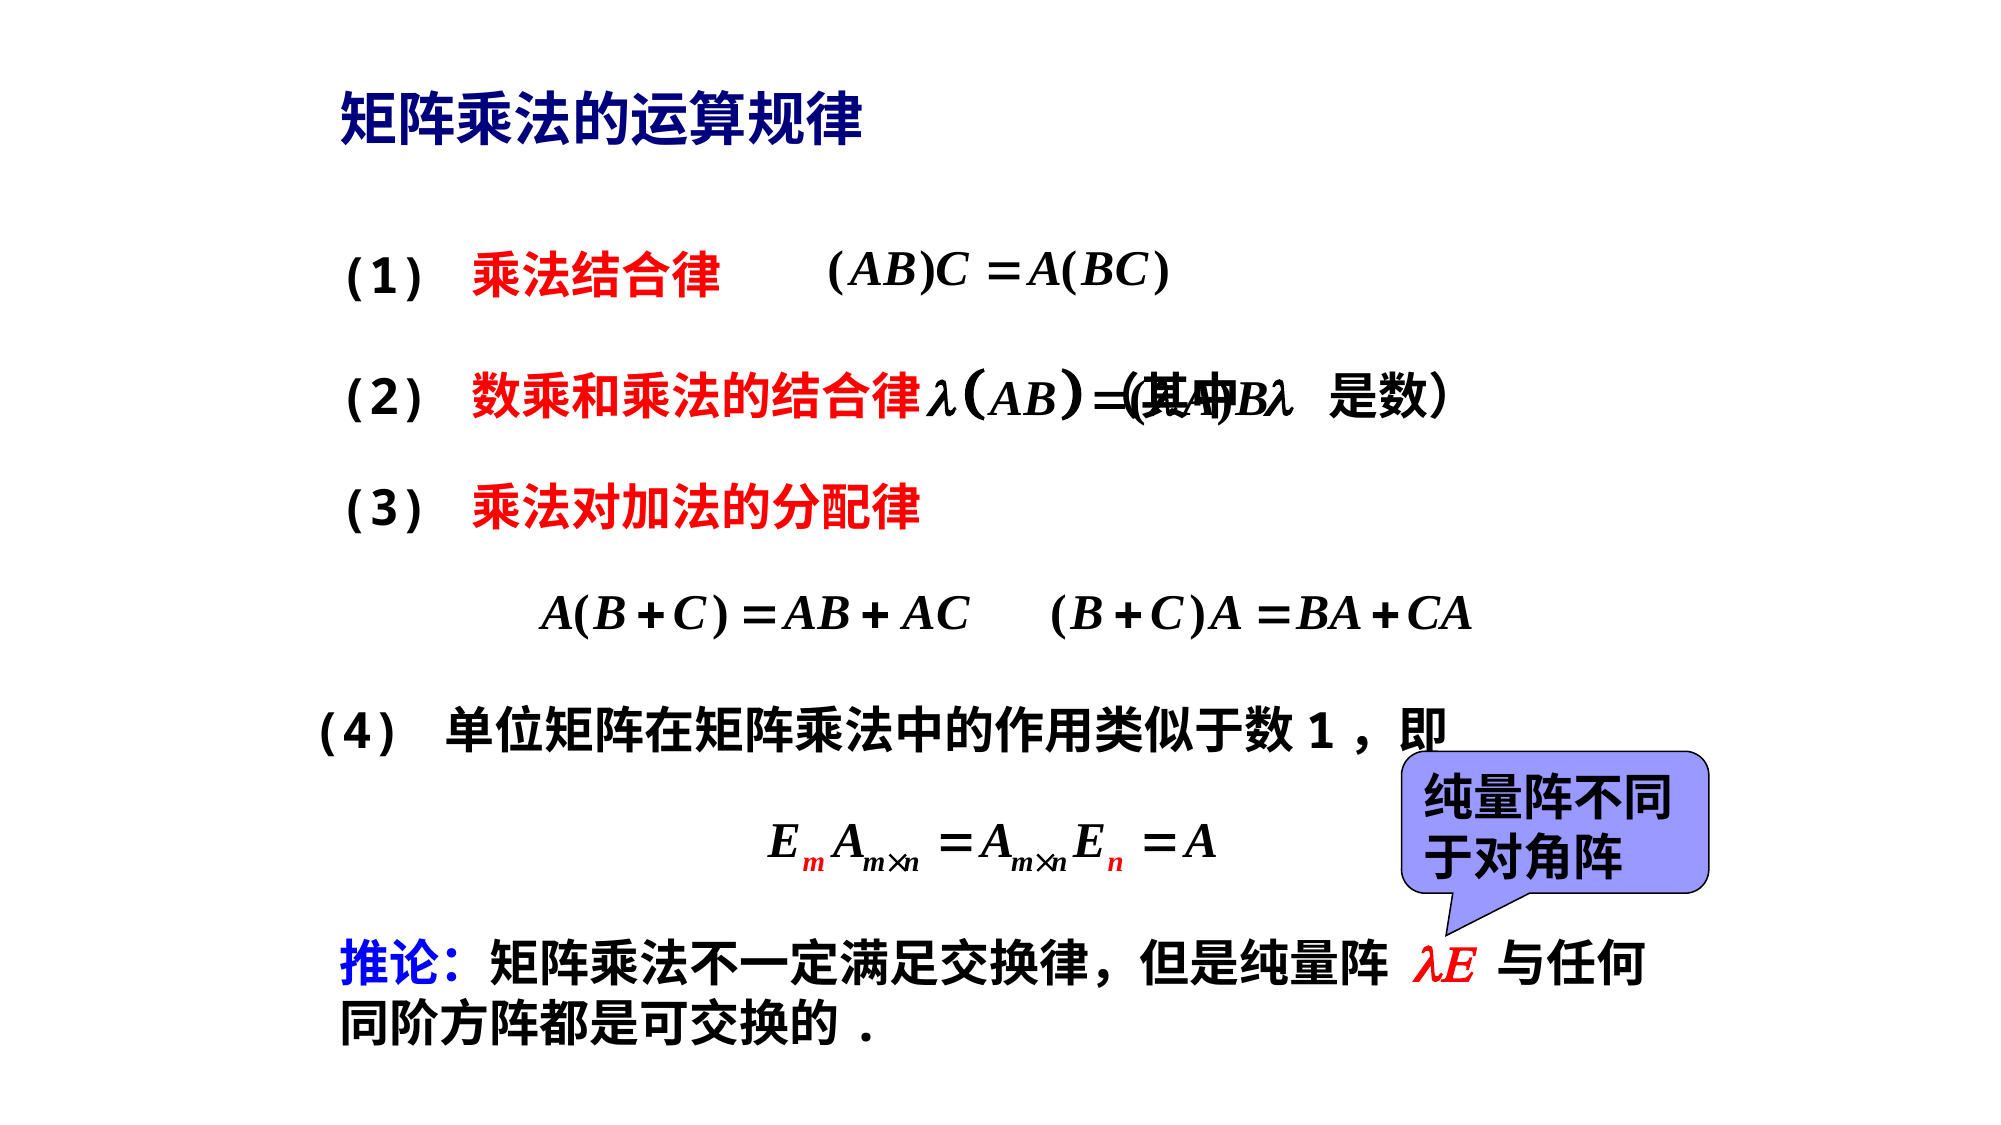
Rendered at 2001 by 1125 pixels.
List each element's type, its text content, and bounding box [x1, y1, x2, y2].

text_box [905, 360, 1281, 445]
text_box 纯量阵不同于对角阵 [1401, 751, 1709, 936]
text_box (4) 单位矩阵在矩阵乘法中的作用类似于数1，即 [297, 691, 1464, 767]
text_box (1) 乘法结合律 [324, 235, 800, 311]
text_box 矩阵乘法的运算规律 [324, 74, 1101, 170]
text_box 推论：矩阵乘法不一定满足交换律，但是纯量阵 lE 与任何同阶方阵都是可交换的. [324, 923, 1674, 1059]
text_box (3) 乘法对加法的分配律 [324, 467, 989, 543]
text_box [821, 239, 1180, 307]
text_box (2) 数乘和乘法的结合律 （其中 l 是数） [324, 357, 1697, 433]
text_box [515, 583, 1483, 651]
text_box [757, 807, 1225, 883]
